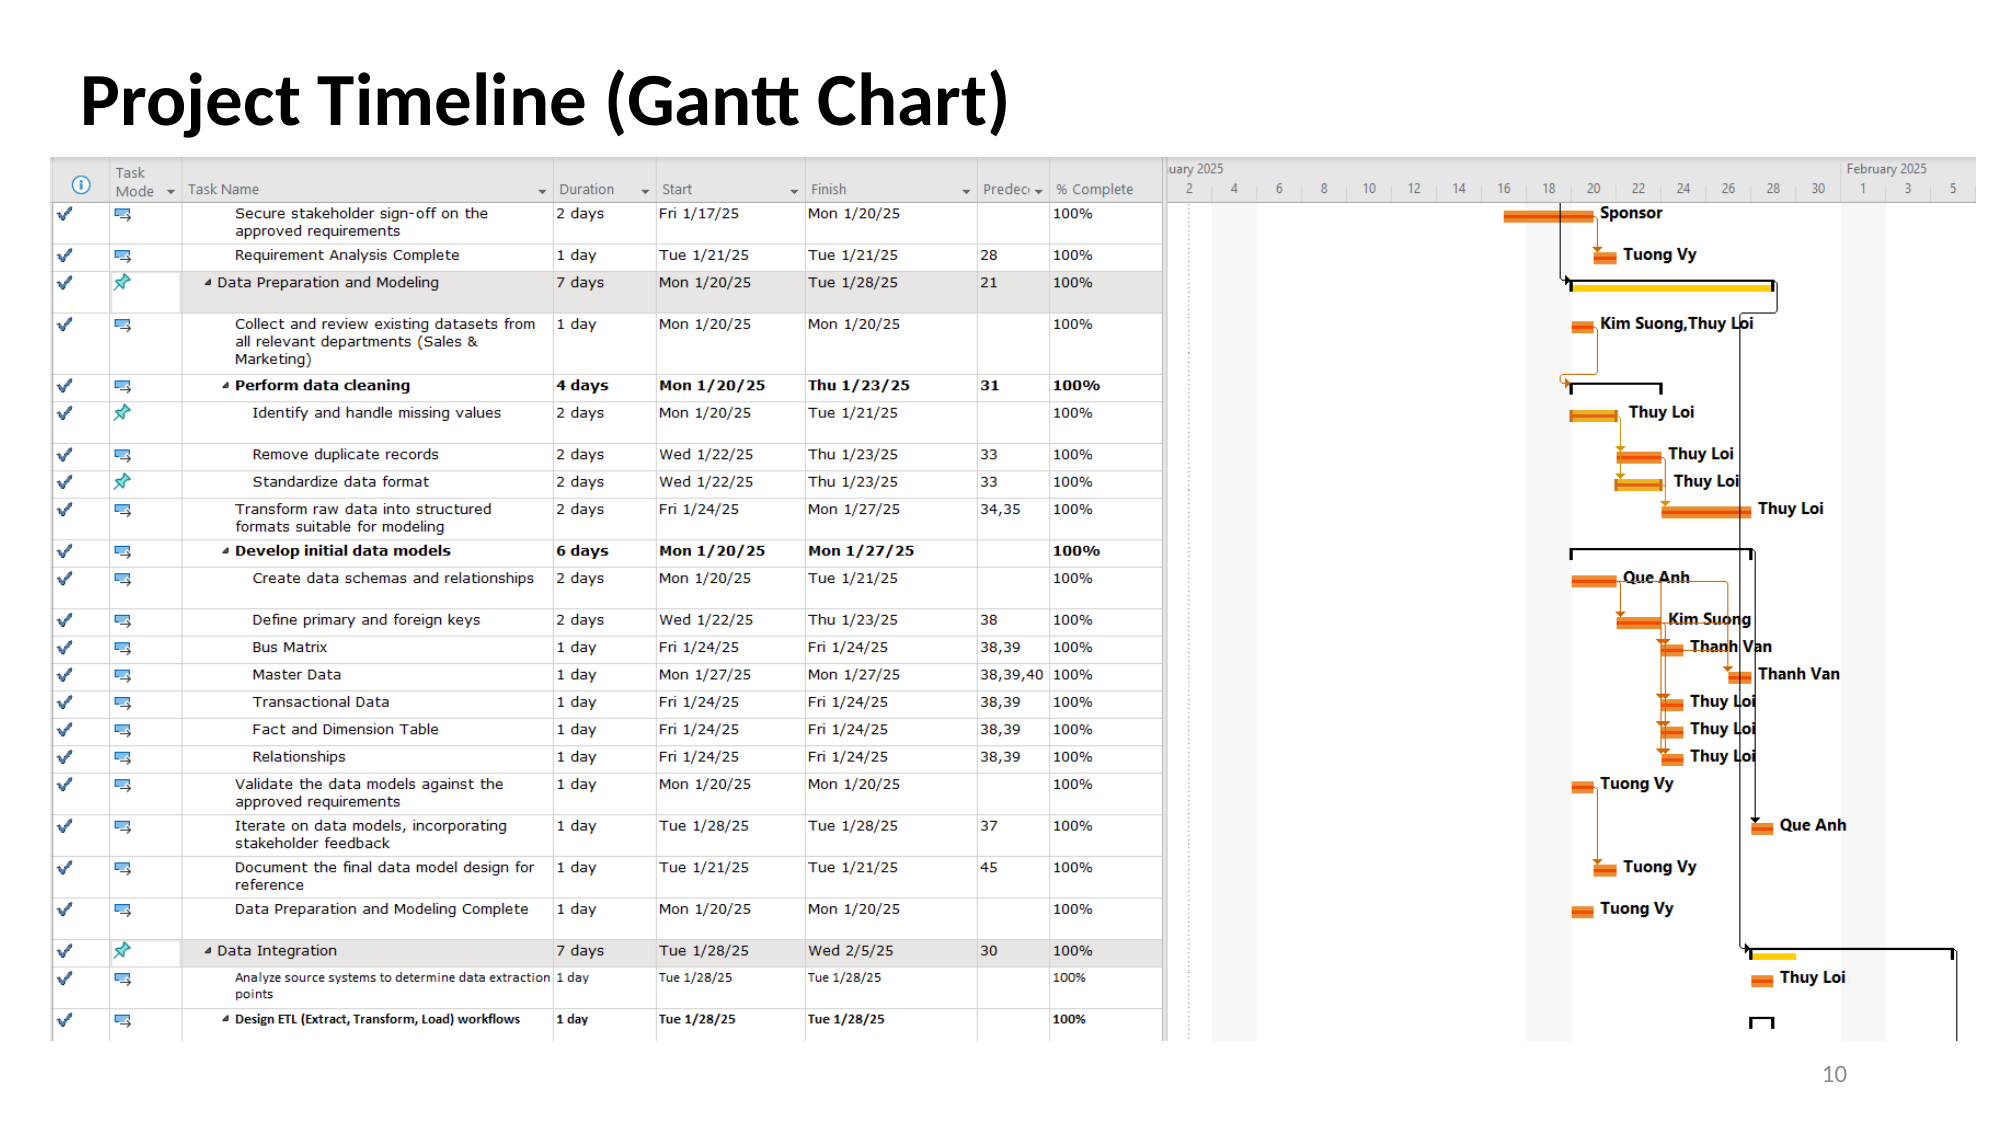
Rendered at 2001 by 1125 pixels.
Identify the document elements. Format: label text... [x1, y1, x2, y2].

picture [50, 156, 1976, 1041]
slide_number 10 [1412, 1042, 1863, 1103]
text_box Project Timeline (Gantt Chart) [65, 44, 1541, 156]
